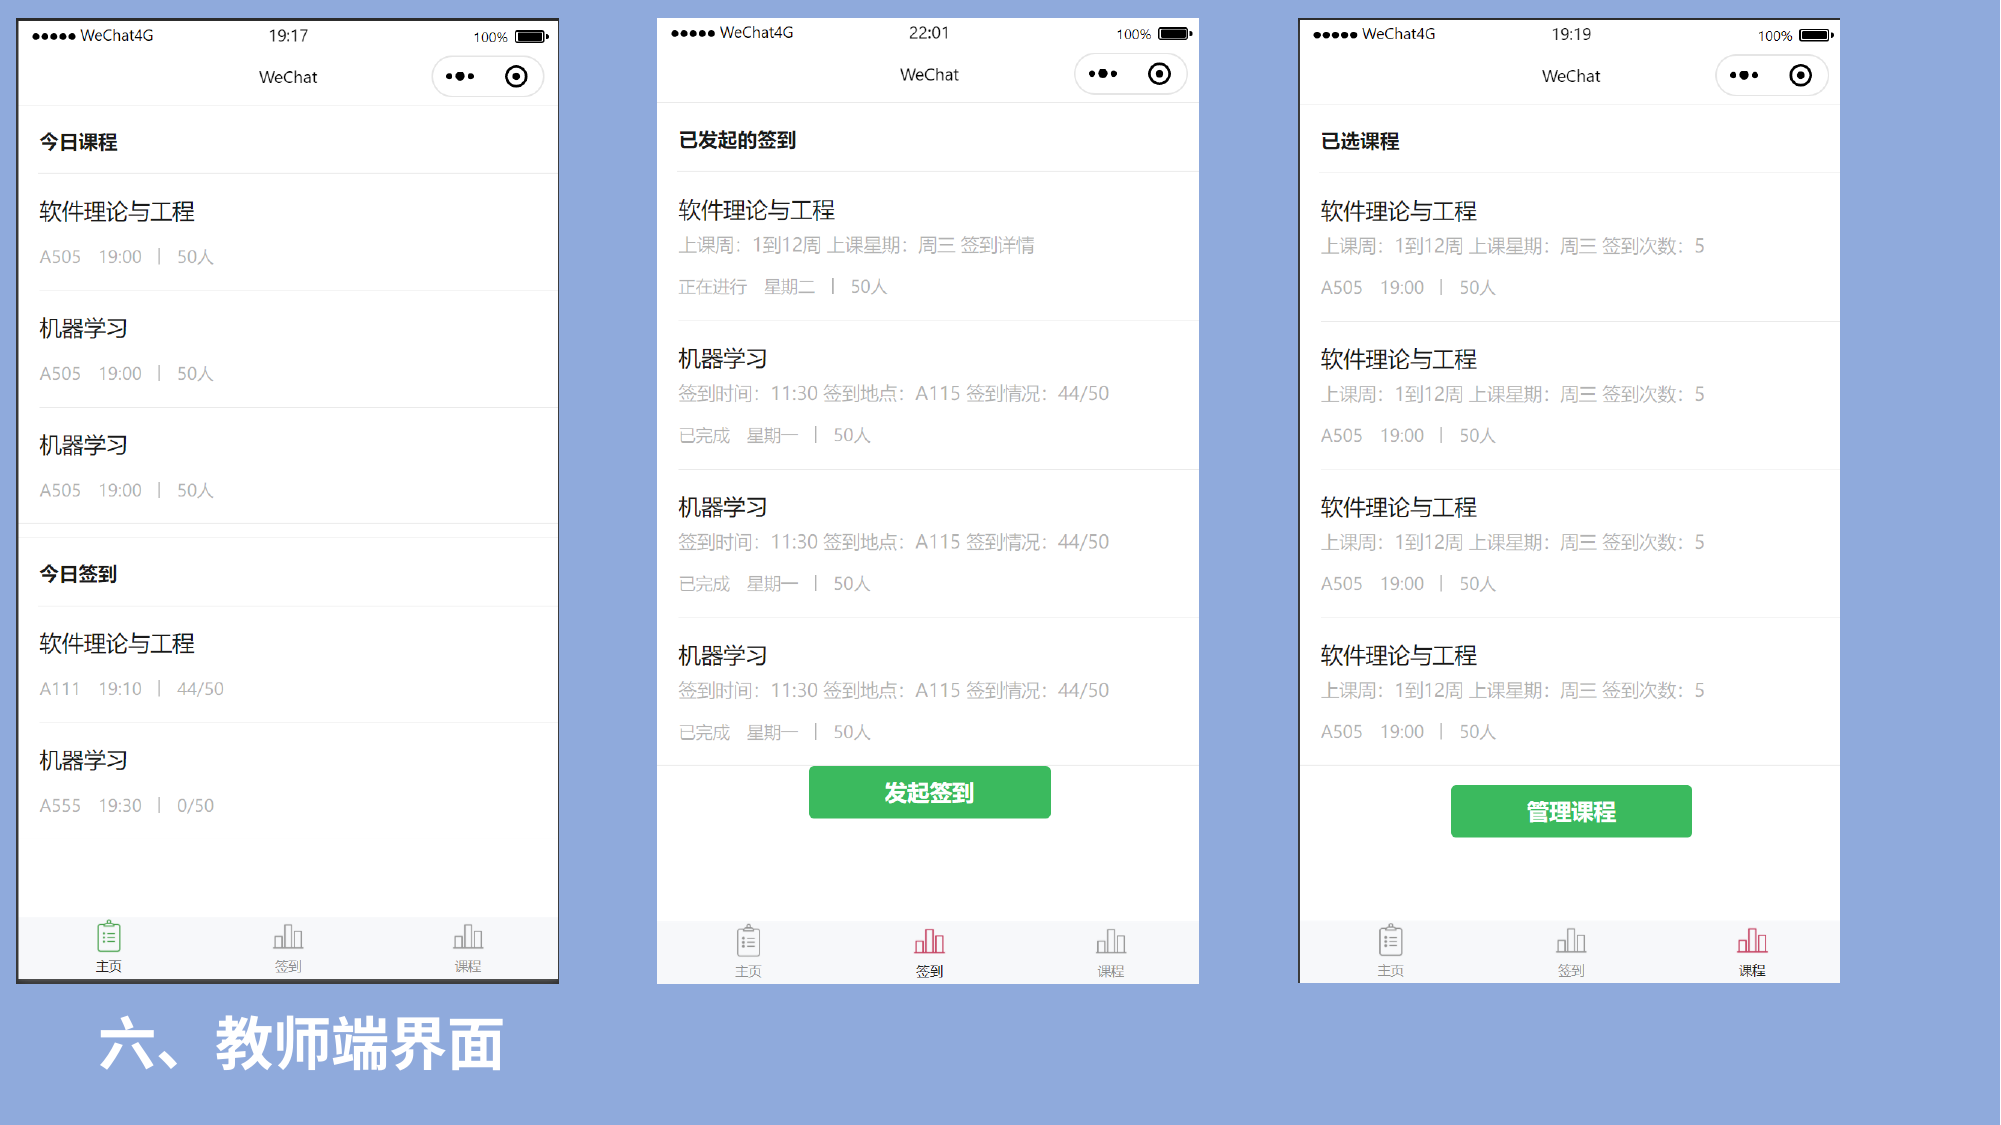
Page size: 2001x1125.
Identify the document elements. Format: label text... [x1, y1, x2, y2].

picture [657, 18, 1199, 984]
text_box 六、教师端界面 [83, 1000, 522, 1085]
picture [1298, 18, 1840, 983]
picture [16, 18, 559, 984]
